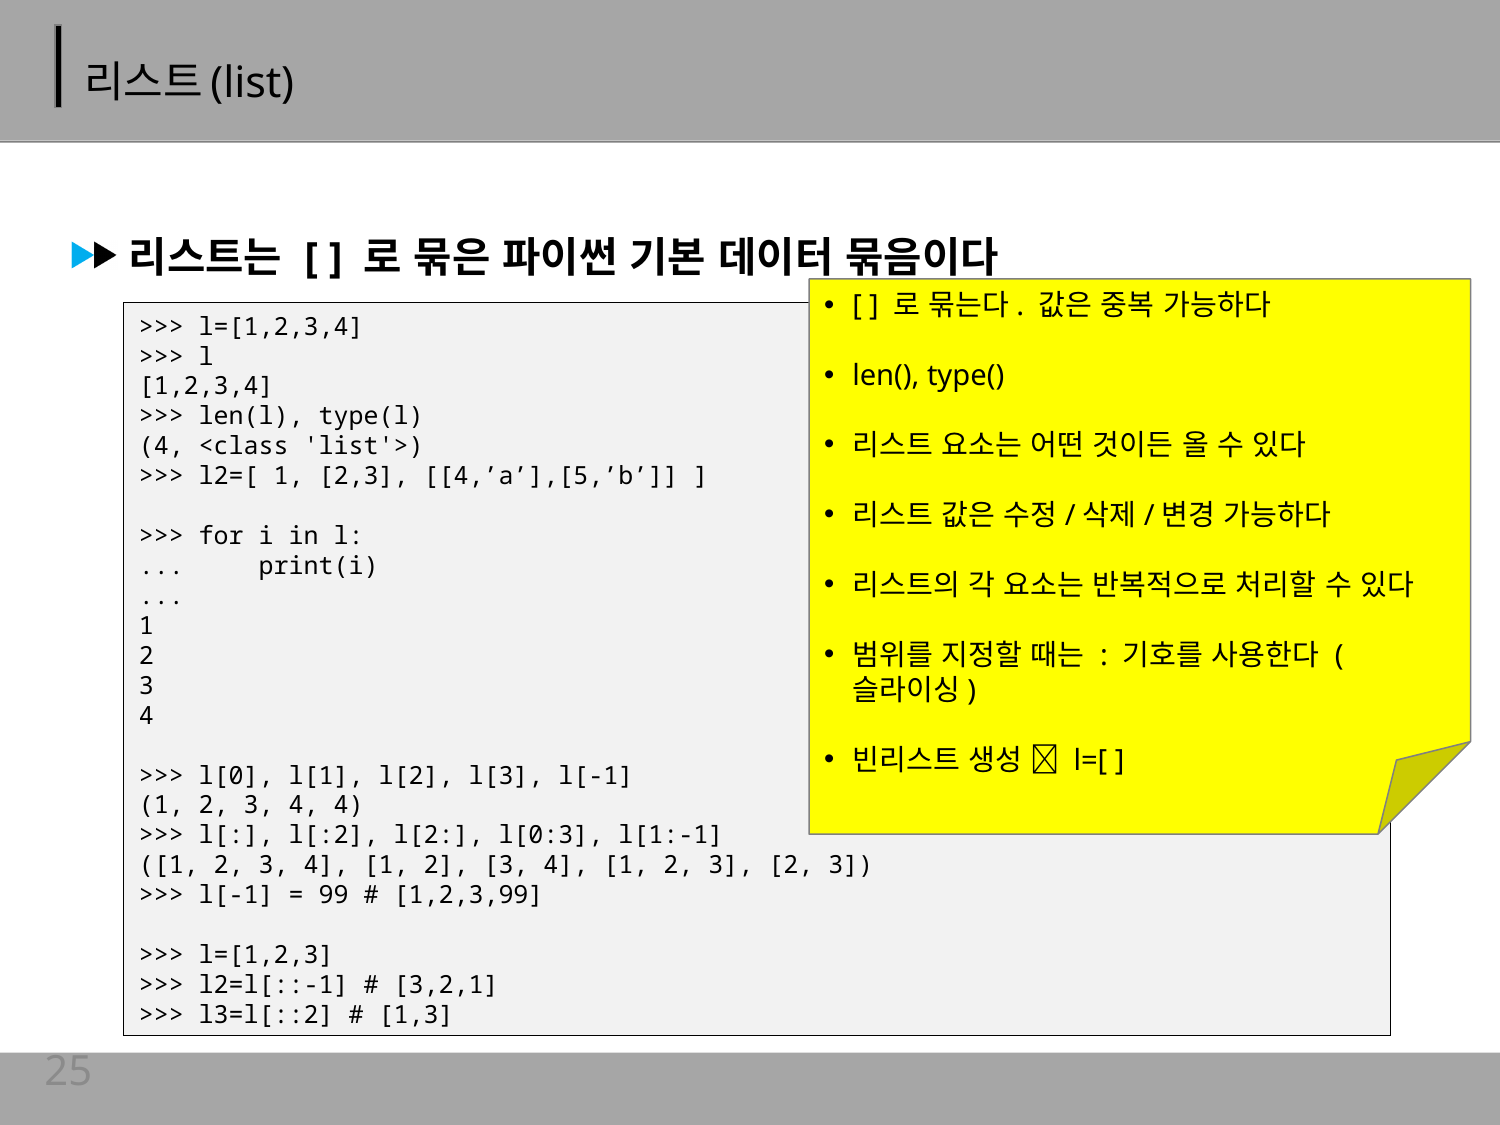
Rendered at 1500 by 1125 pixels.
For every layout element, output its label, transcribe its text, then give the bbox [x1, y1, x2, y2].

text_box >>> l=[1,2,3,4] >>> l [1,2,3,4] >>> len(l), type(l) (4, <class 'list'>) >>> l2=[ 1, [2,3], [[4,’a’],[5,’b’]] ] >>> for i in l: ... print(i) ... 1 2 3 4 >>> l[0], l[1], l[2], l[3], l[-1] (1, 2, 3, 4, 4) >>> l[:], l[:2], l[2:], l[0:3], l[1:-1] ([1, 2, 3, 4], [1, 2], [3, 4], [1, 2, 3], [2, 3]) >>> l[-1] = 99 # [1,2,3,99] >>> l=[1,2,3] >>> l2=l[::-1] # [3,2,1] >>> l3=l[::2] # [1,3] [123, 302, 1391, 1036]
list 리스트는 [ ] 로 묶은 파이썬 기본 데이터 묶음이다 [55, 172, 1447, 946]
picture [70, 240, 118, 270]
text_box [ ] 로 묶는다. 값은 중복 가능하다 len(), type() 리스트 요소는 어떤 것이든 올 수 있다 리스트 값은 수정/삭제/변경 가능하다 리스트의 각 요소는 반복적으로 처리할 수 있다 범위를 지정할 때는 : 기호를 사용한다 (슬라이싱) 빈리스트 생성  l=[ ] [809, 278, 1471, 835]
slide_number 25 [29, 1042, 380, 1103]
title 리스트(list) [69, 20, 1364, 114]
